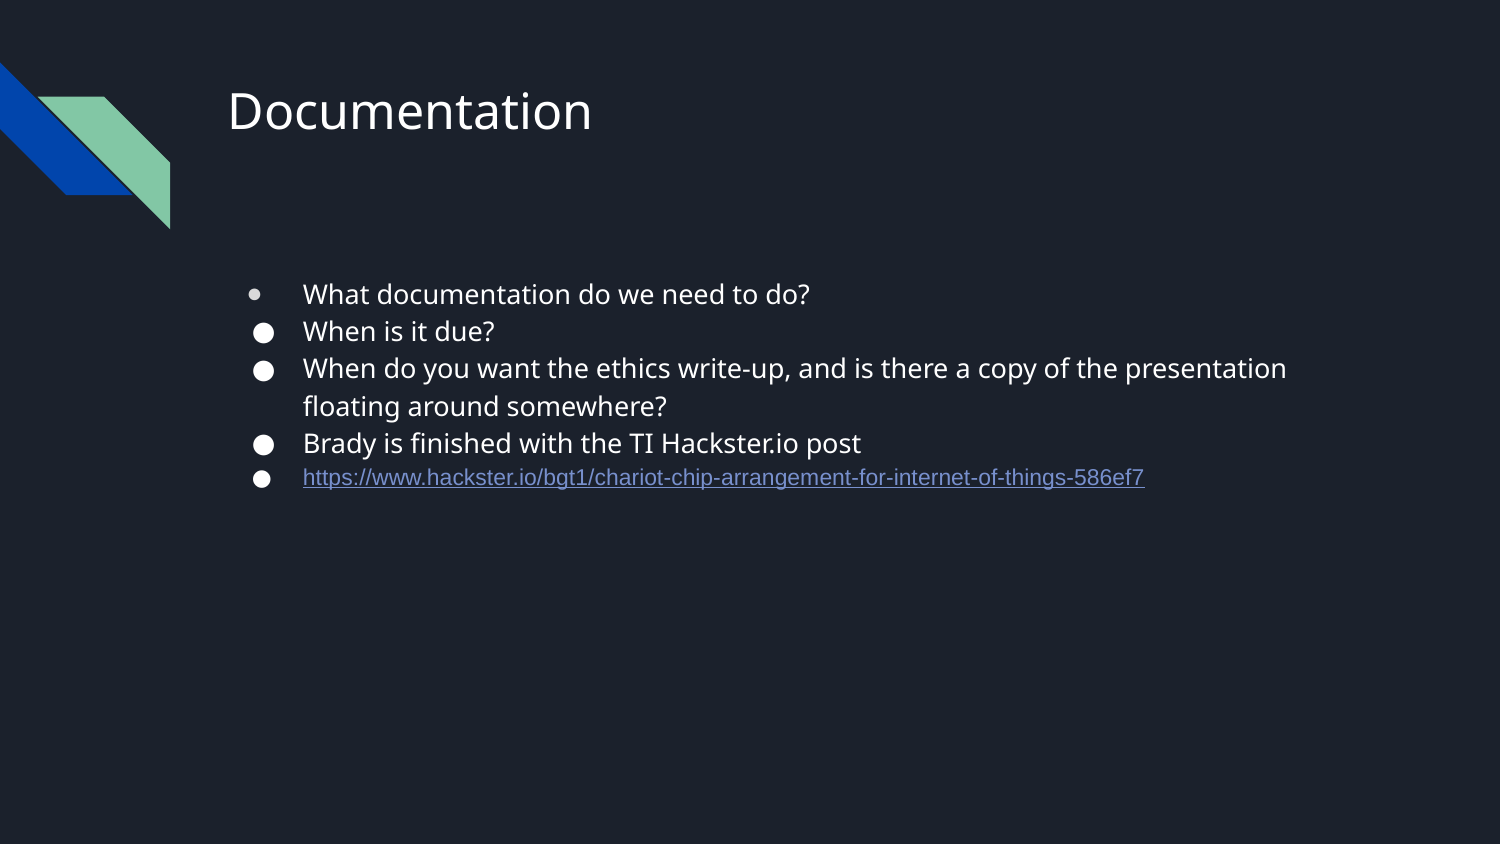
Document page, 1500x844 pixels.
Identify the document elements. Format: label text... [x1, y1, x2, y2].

title Documentation [212, 64, 1368, 215]
list What documentation do we need to do? When is it due? When do you want the ethics write-up, and is there a copy of the presentation floating around somewhere? Brady is finished with the TI Hackster.io post https://www.hackster.io/bgt1/chariot-chip-arrangement-for-internet-of-things-586ef7 [212, 257, 1368, 735]
